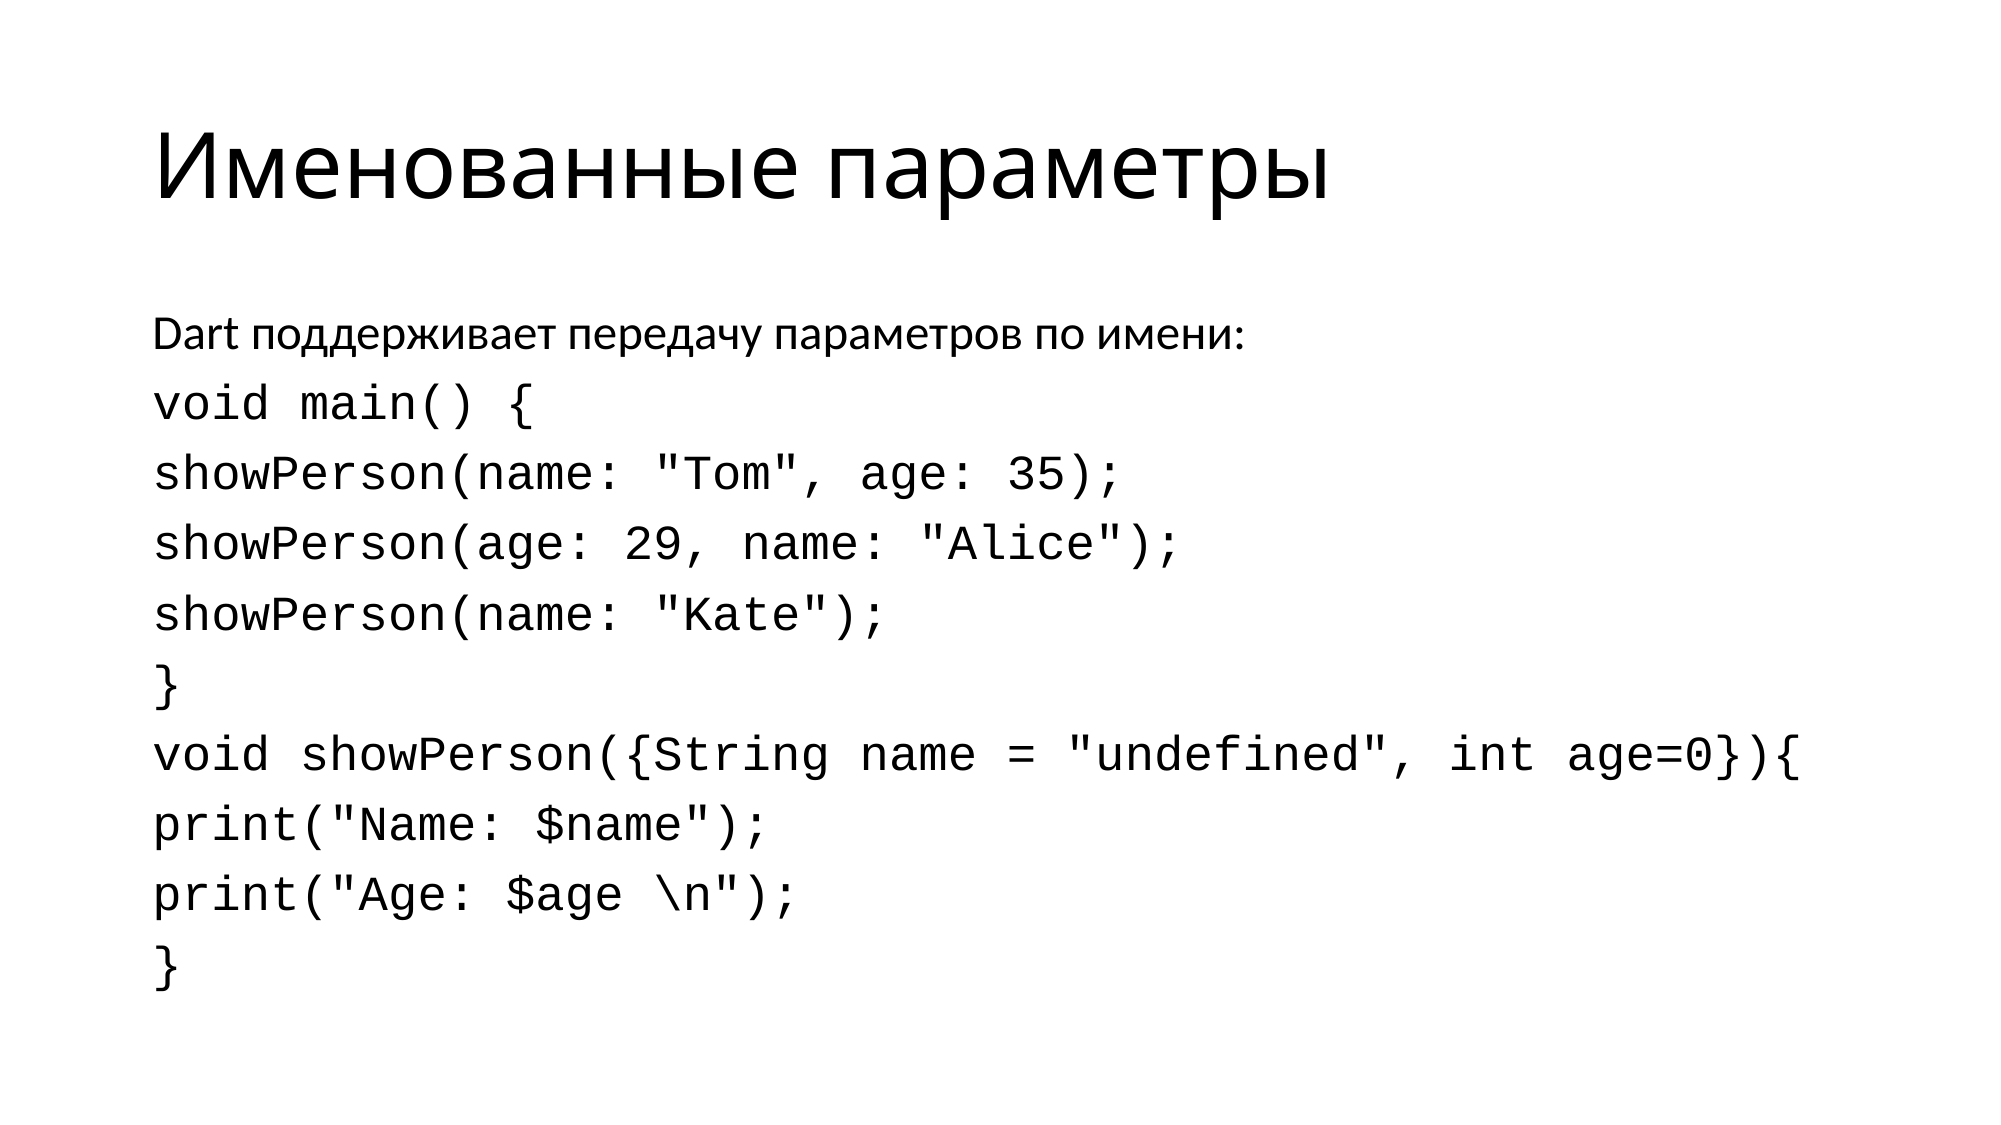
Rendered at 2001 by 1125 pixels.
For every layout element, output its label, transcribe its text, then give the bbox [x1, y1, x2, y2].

title Именованные параметры [137, 59, 1863, 278]
list Dart поддерживает передачу параметров по имени: void main() { showPerson(name: "Tom", age: 35); showPerson(age: 29, name: "Alice"); showPerson(name: "Kate"); } void showPerson({String name = "undefined", int age=0}){ print("Name: $name"); print("Age: $age \n"); } [137, 299, 1863, 1014]
